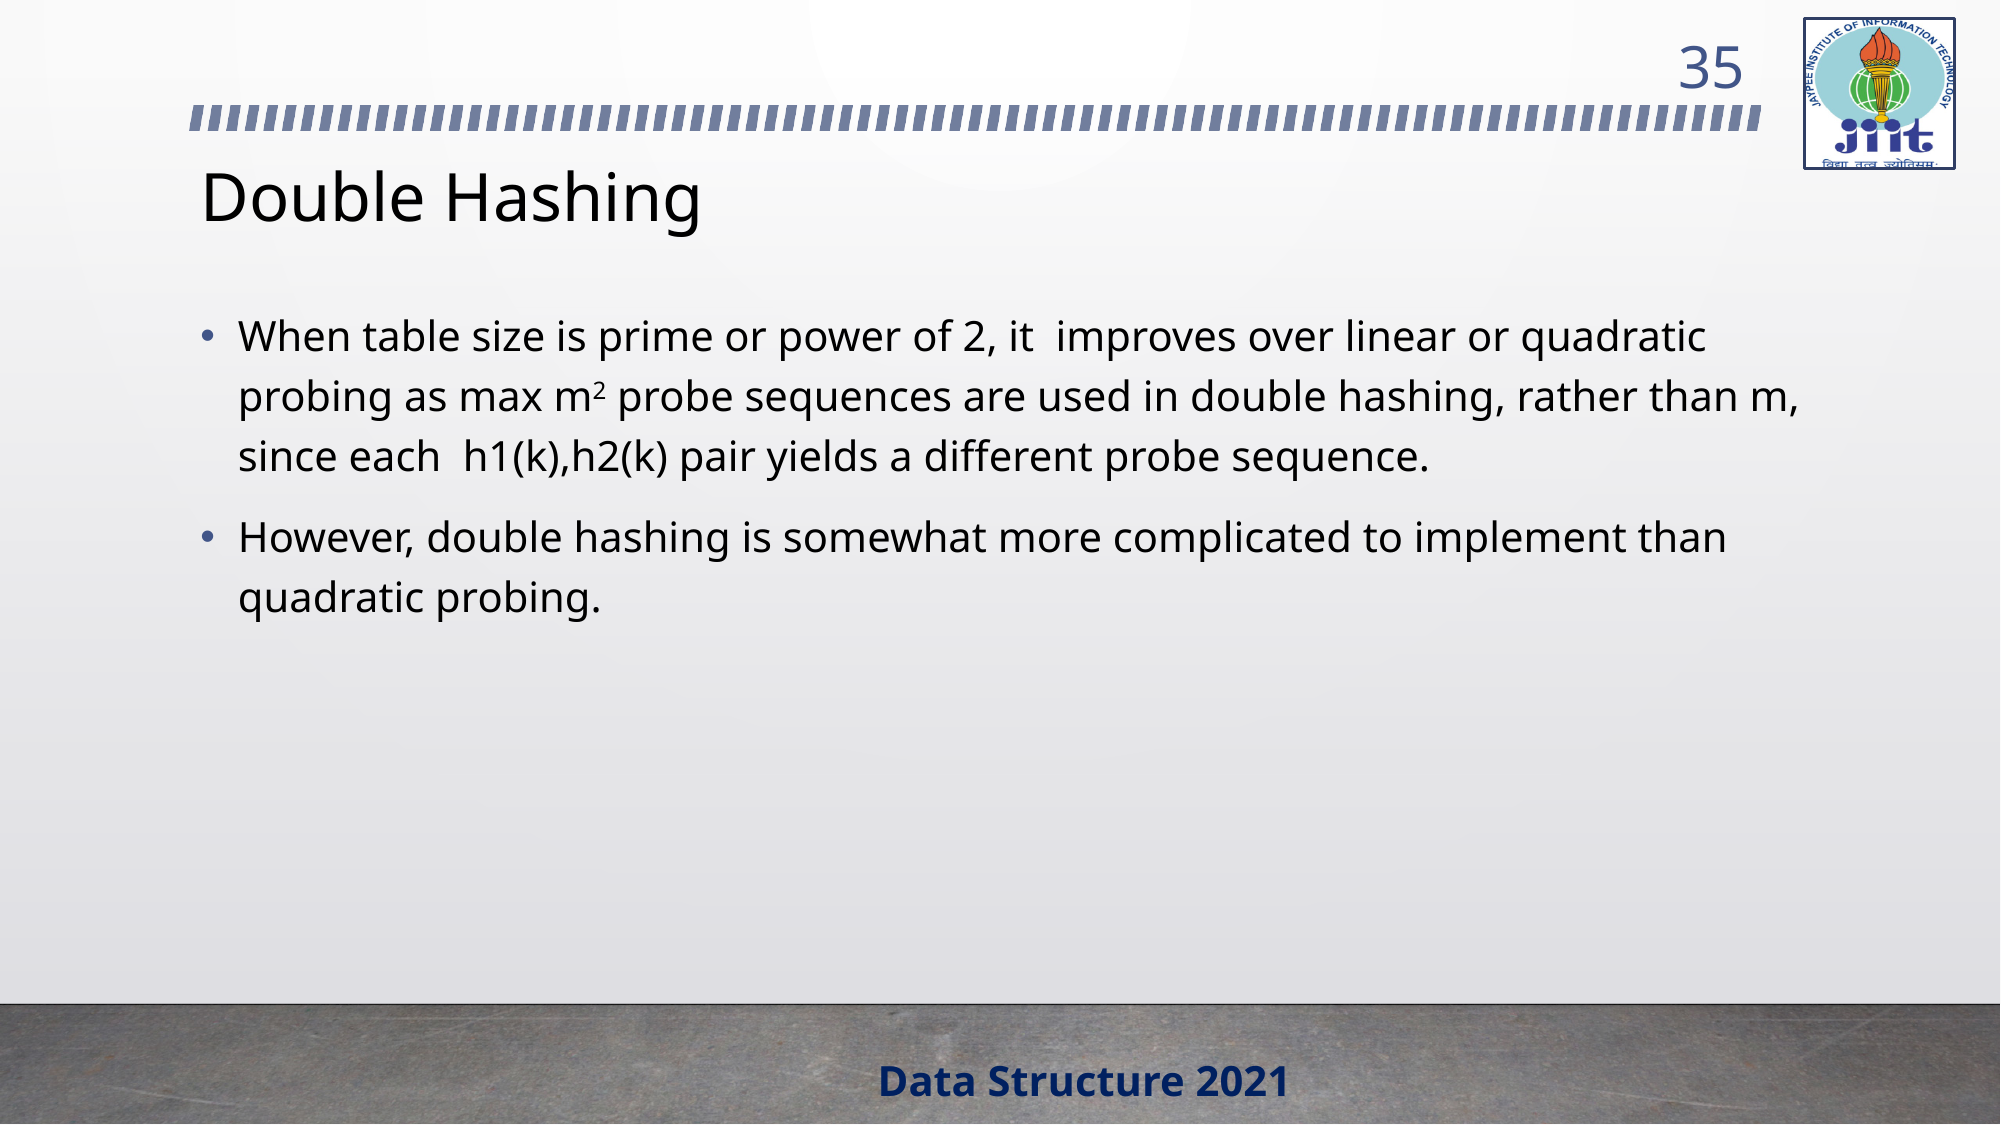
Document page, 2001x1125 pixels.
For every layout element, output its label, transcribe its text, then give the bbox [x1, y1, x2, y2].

slide_number 35 [1626, 22, 1760, 106]
title Double Hashing [185, 156, 1761, 292]
picture [1806, 20, 1953, 167]
list When table size is prime or power of 2, it improves over linear or quadratic probing as max m2 probe sequences are used in double hashing, rather than m, since each h1(k),h2(k) pair yields a different probe sequence. However, double hashing is somewhat more complicated to implement than quadratic probing. [185, 292, 1854, 897]
picture [0, 1004, 2000, 1124]
